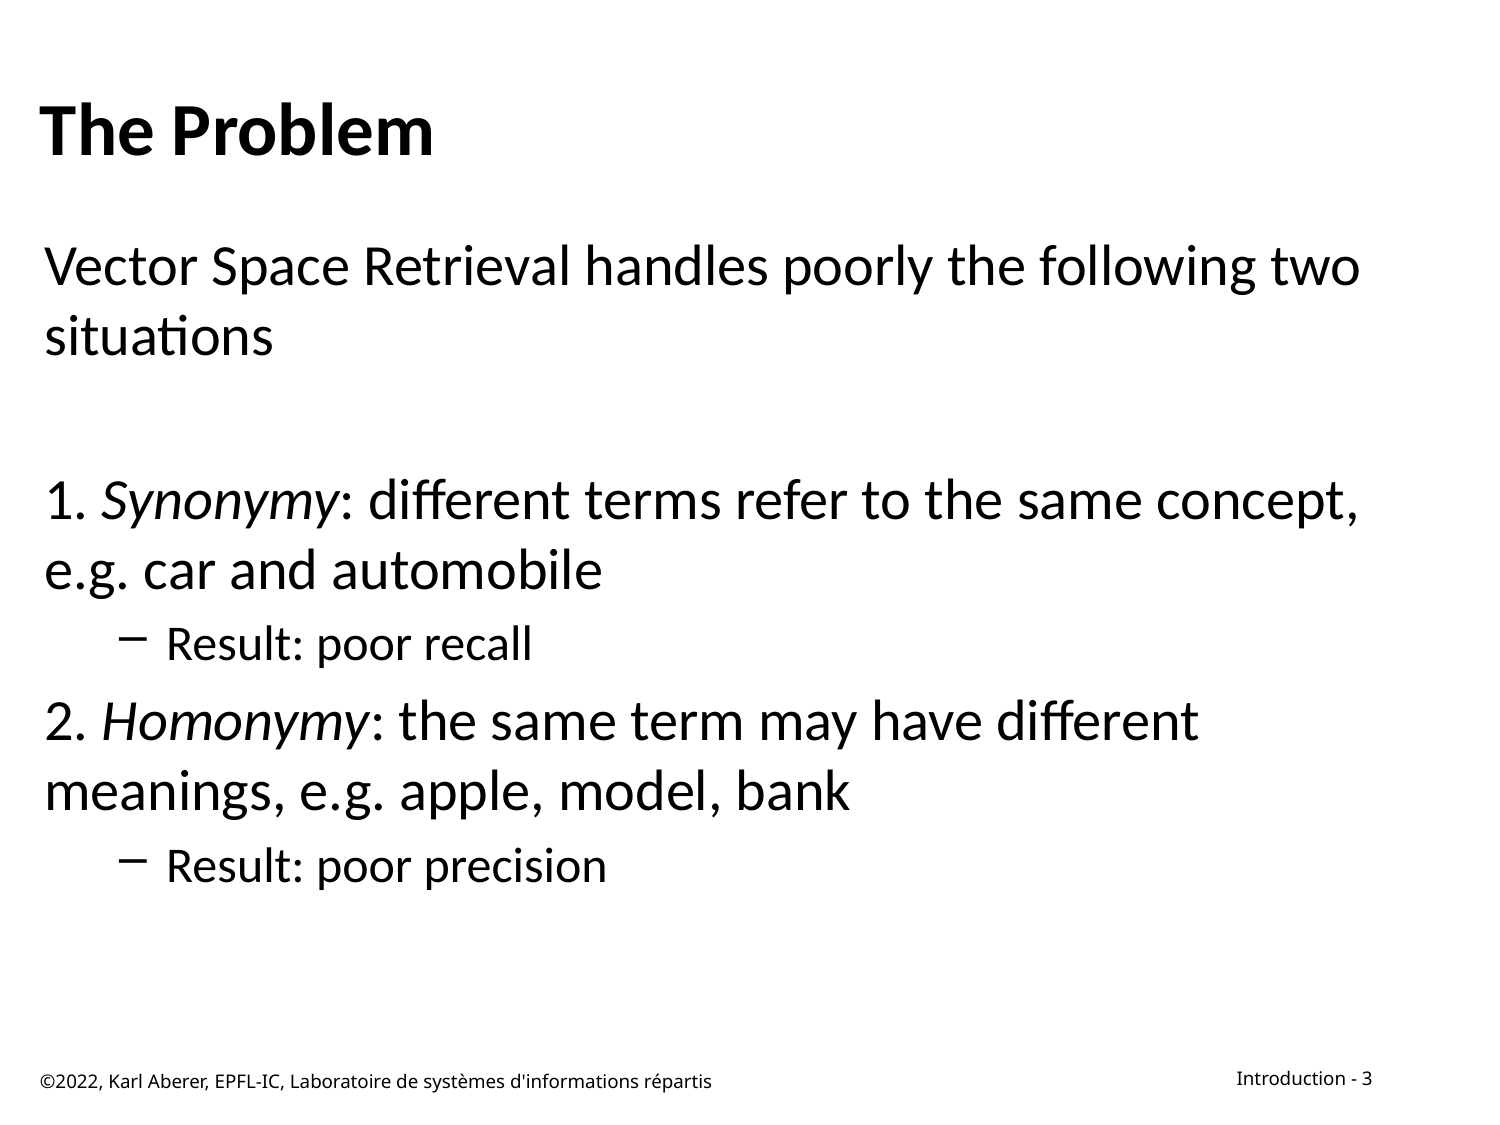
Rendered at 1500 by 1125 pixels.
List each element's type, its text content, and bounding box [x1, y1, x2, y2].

title The Problem [24, 49, 1388, 201]
list Vector Space Retrieval handles poorly the following two situations 1. Synonymy: different terms refer to the same concept, e.g. car and automobile Result: poor recall 2. Homonymy: the same term may have different meanings, e.g. apple, model, bank Result: poor precision [29, 219, 1393, 1046]
footer ©2022, Karl Aberer, EPFL-IC, Laboratoire de systèmes d'informations répartis [24, 1062, 988, 1101]
